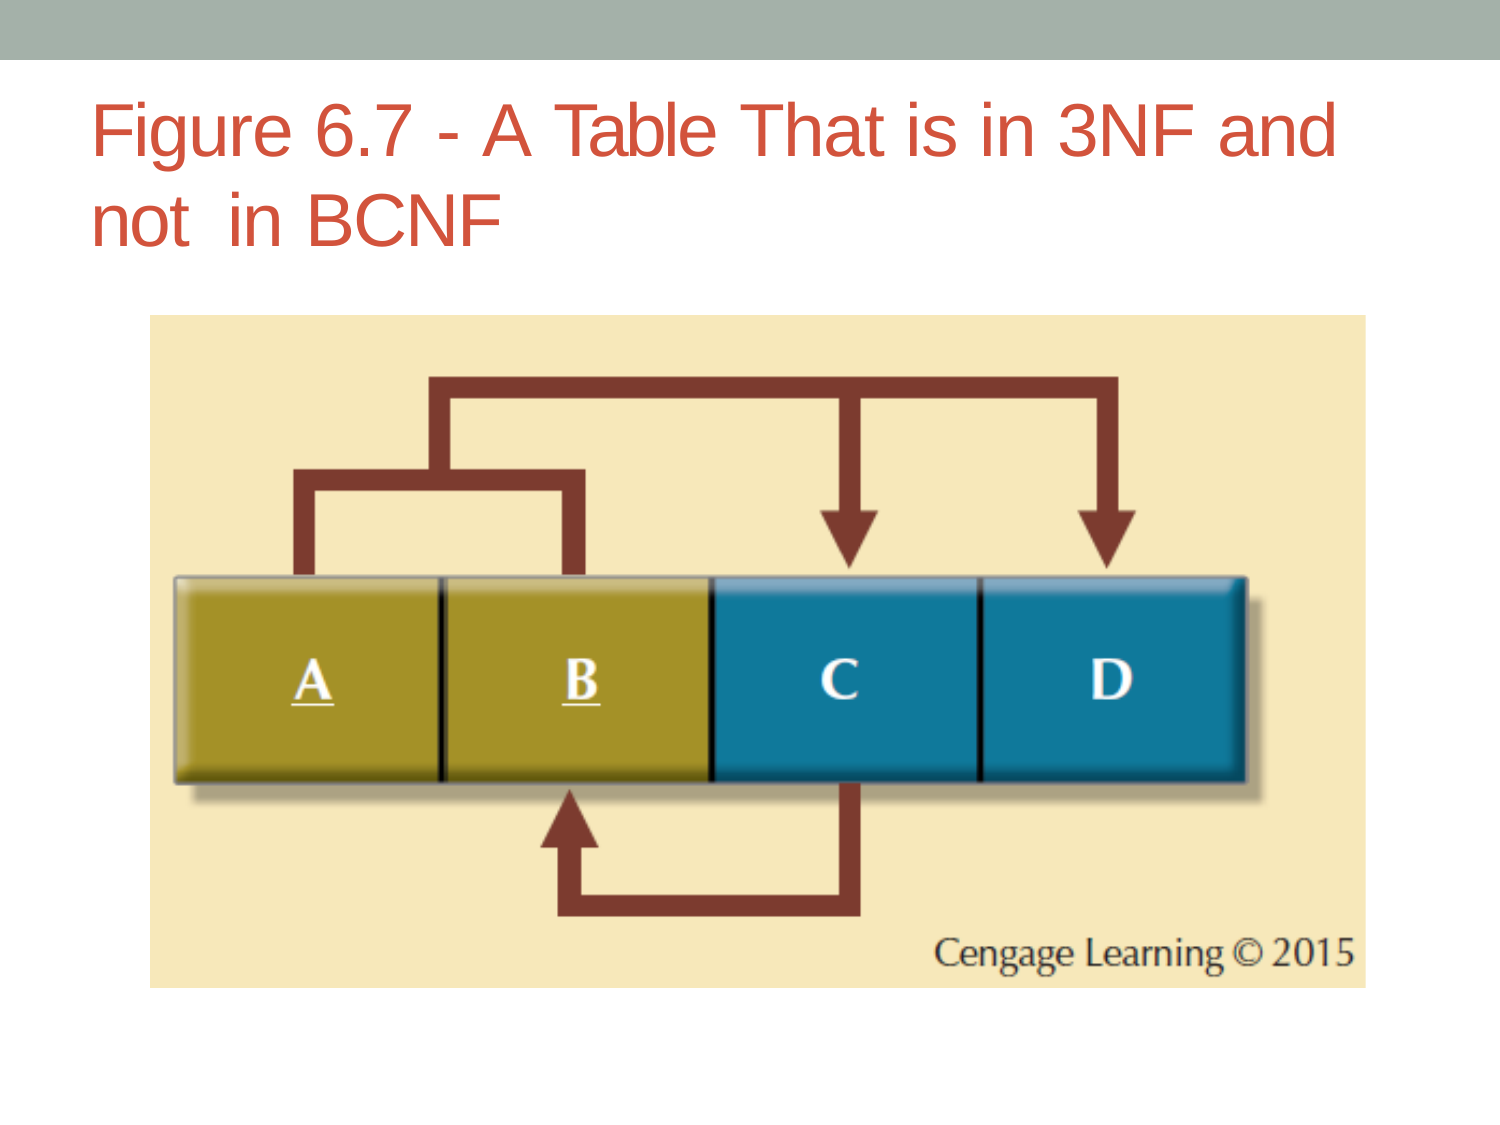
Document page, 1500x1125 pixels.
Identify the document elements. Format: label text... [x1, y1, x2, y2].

text_box [150, 315, 1366, 988]
title Figure 6.7 - A Table That is in 3NF and not in BCNF [87, 82, 1413, 270]
